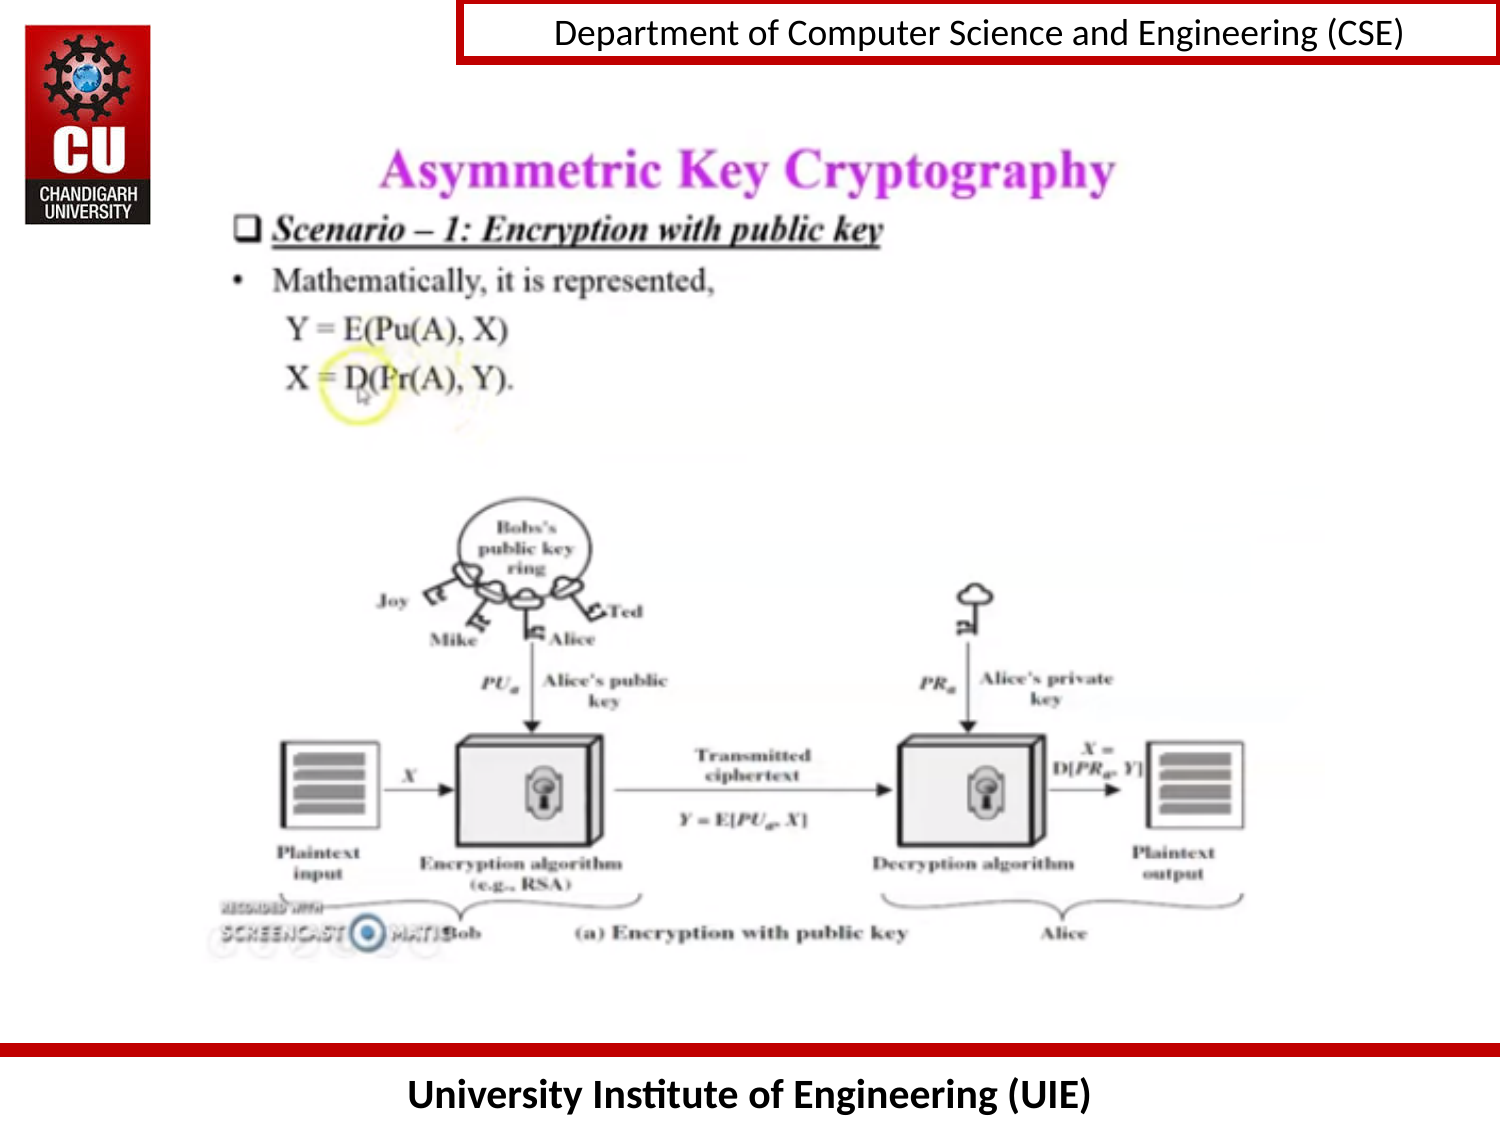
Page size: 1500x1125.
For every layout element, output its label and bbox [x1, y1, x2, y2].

picture [163, 116, 1325, 985]
picture [24, 24, 151, 225]
